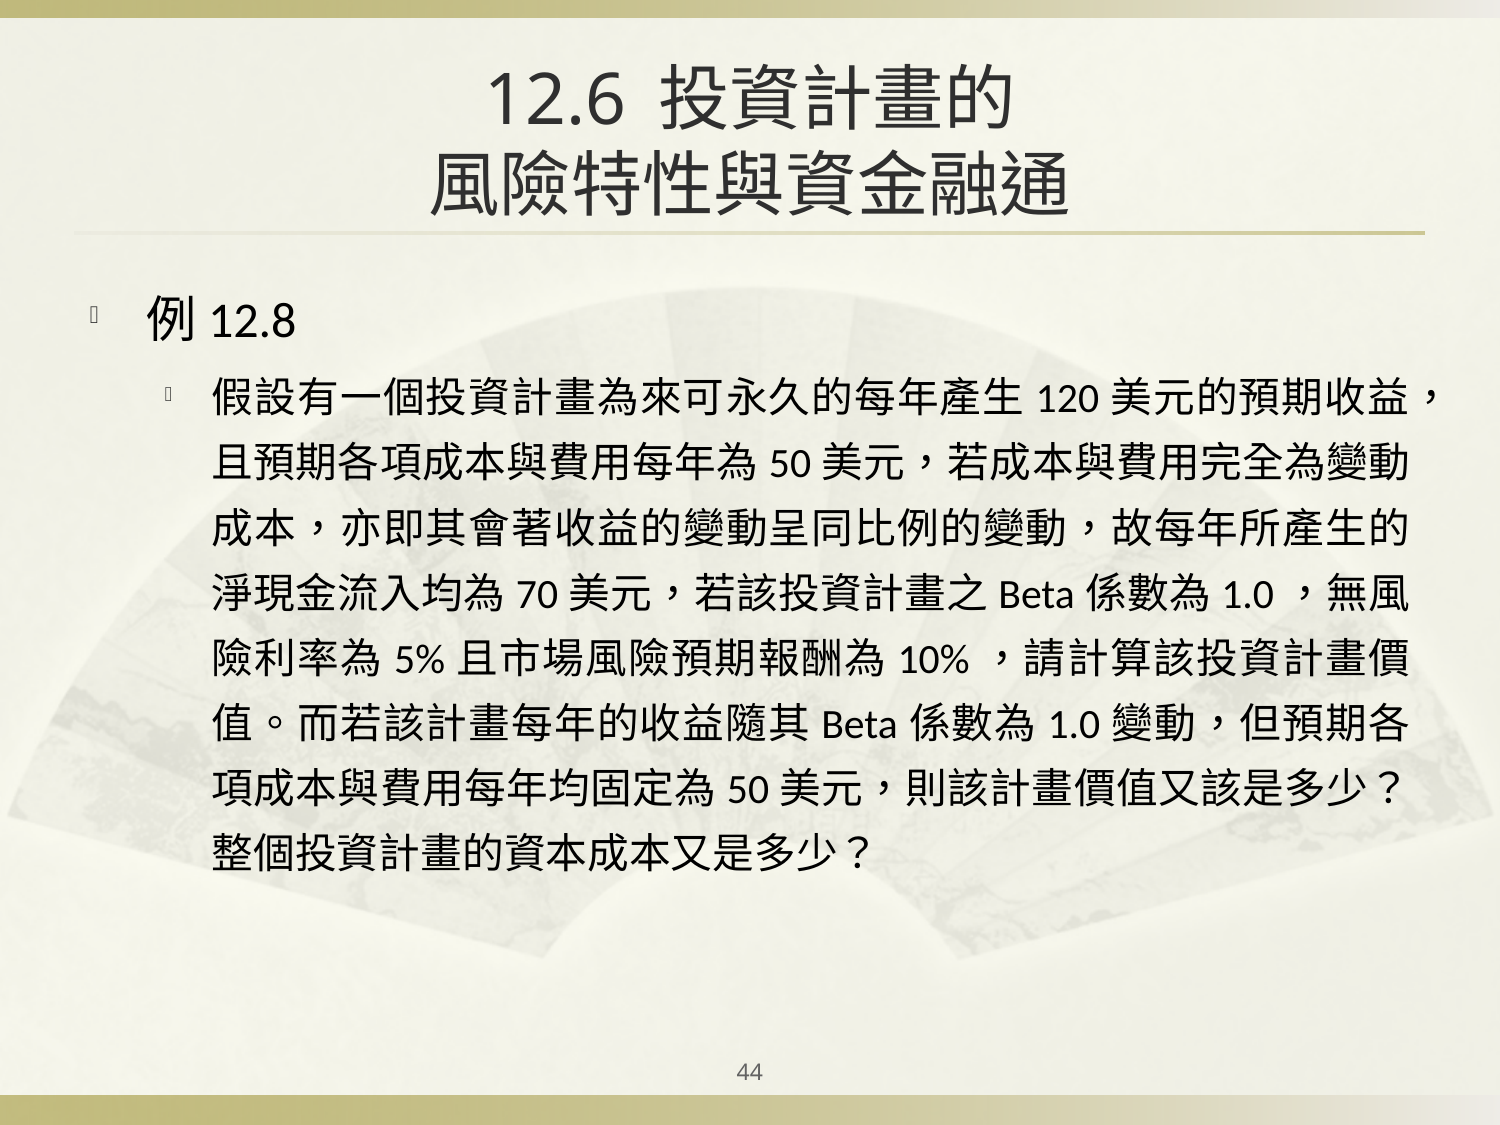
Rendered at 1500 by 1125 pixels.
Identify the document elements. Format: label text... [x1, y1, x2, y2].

list 例12.8 假設有一個投資計畫為來可永久的每年產生120美元的預期收益，且預期各項成本與費用每年為50美元，若成本與費用完全為變動成本，亦即其會著收益的變動呈同比例的變動，故每年所產生的淨現金流入均為70美元，若該投資計畫之Beta係數為1.0，無風險利率為5%且市場風險預期報酬為10%，請計算該投資計畫價值。而若該計畫每年的收益隨其Beta係數為1.0變動，但預期各項成本與費用每年均固定為50美元，則該計畫價值又該是多少？整個投資計畫的資本成本又是多少？ [75, 262, 1425, 1032]
slide_number 44 [675, 1050, 825, 1097]
title 12.6 投資計畫的 風險特性與資金融通 [75, 45, 1425, 233]
